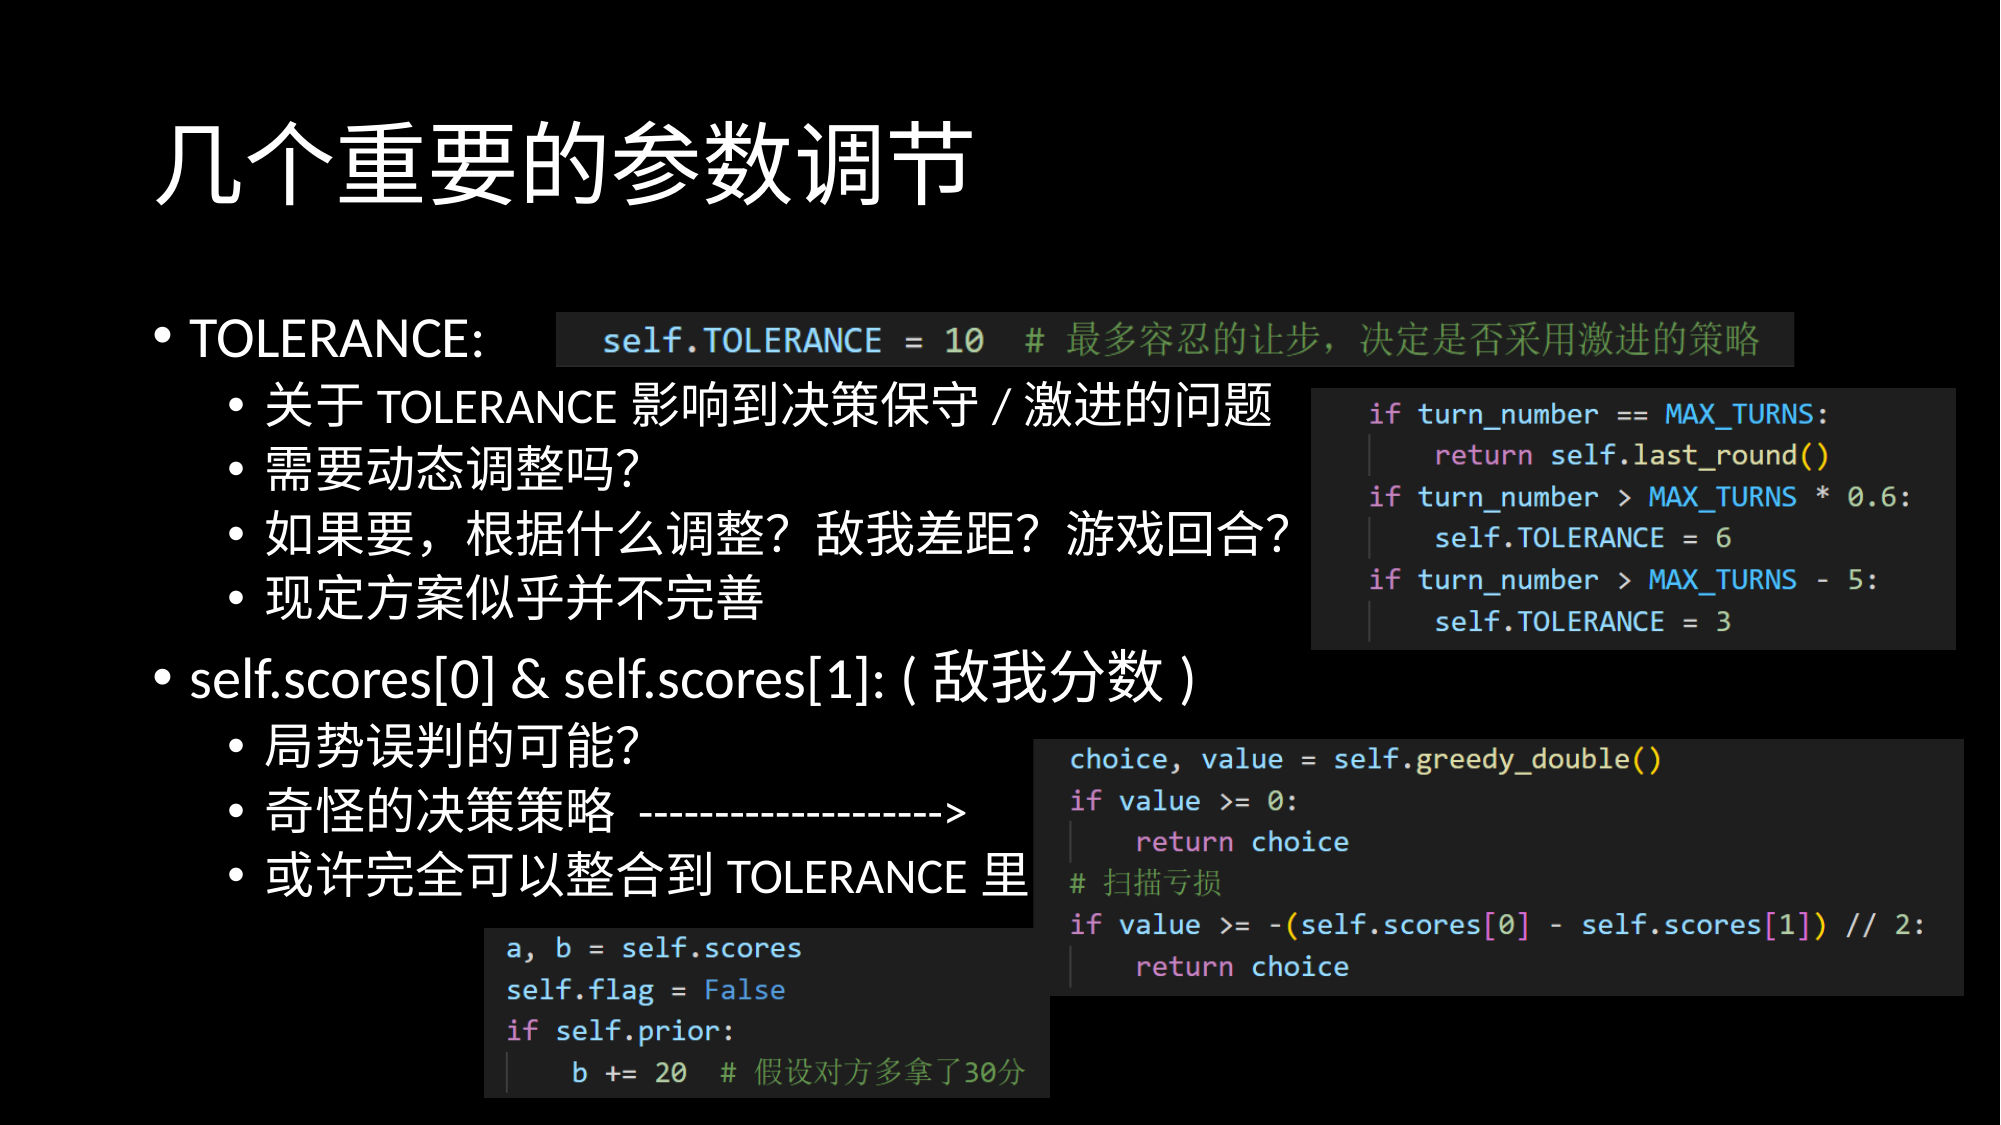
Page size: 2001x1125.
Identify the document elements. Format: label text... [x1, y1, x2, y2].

picture [1311, 388, 1956, 650]
picture [483, 738, 1964, 1098]
title 几个重要的参数调节 [137, 59, 1863, 278]
list TOLERANCE: 关于TOLERANCE影响到决策保守/激进的问题 需要动态调整吗？ 如果要，根据什么调整？敌我差距？游戏回合？ 现定方案似乎并不完善 self.scores[0] & self.scores[1]: (敌我分数) 局势误判的可能？ 奇怪的决策策略 --------------------> 或许完全可以整合到TOLERANCE里 [137, 299, 1863, 1014]
picture [555, 312, 1795, 367]
